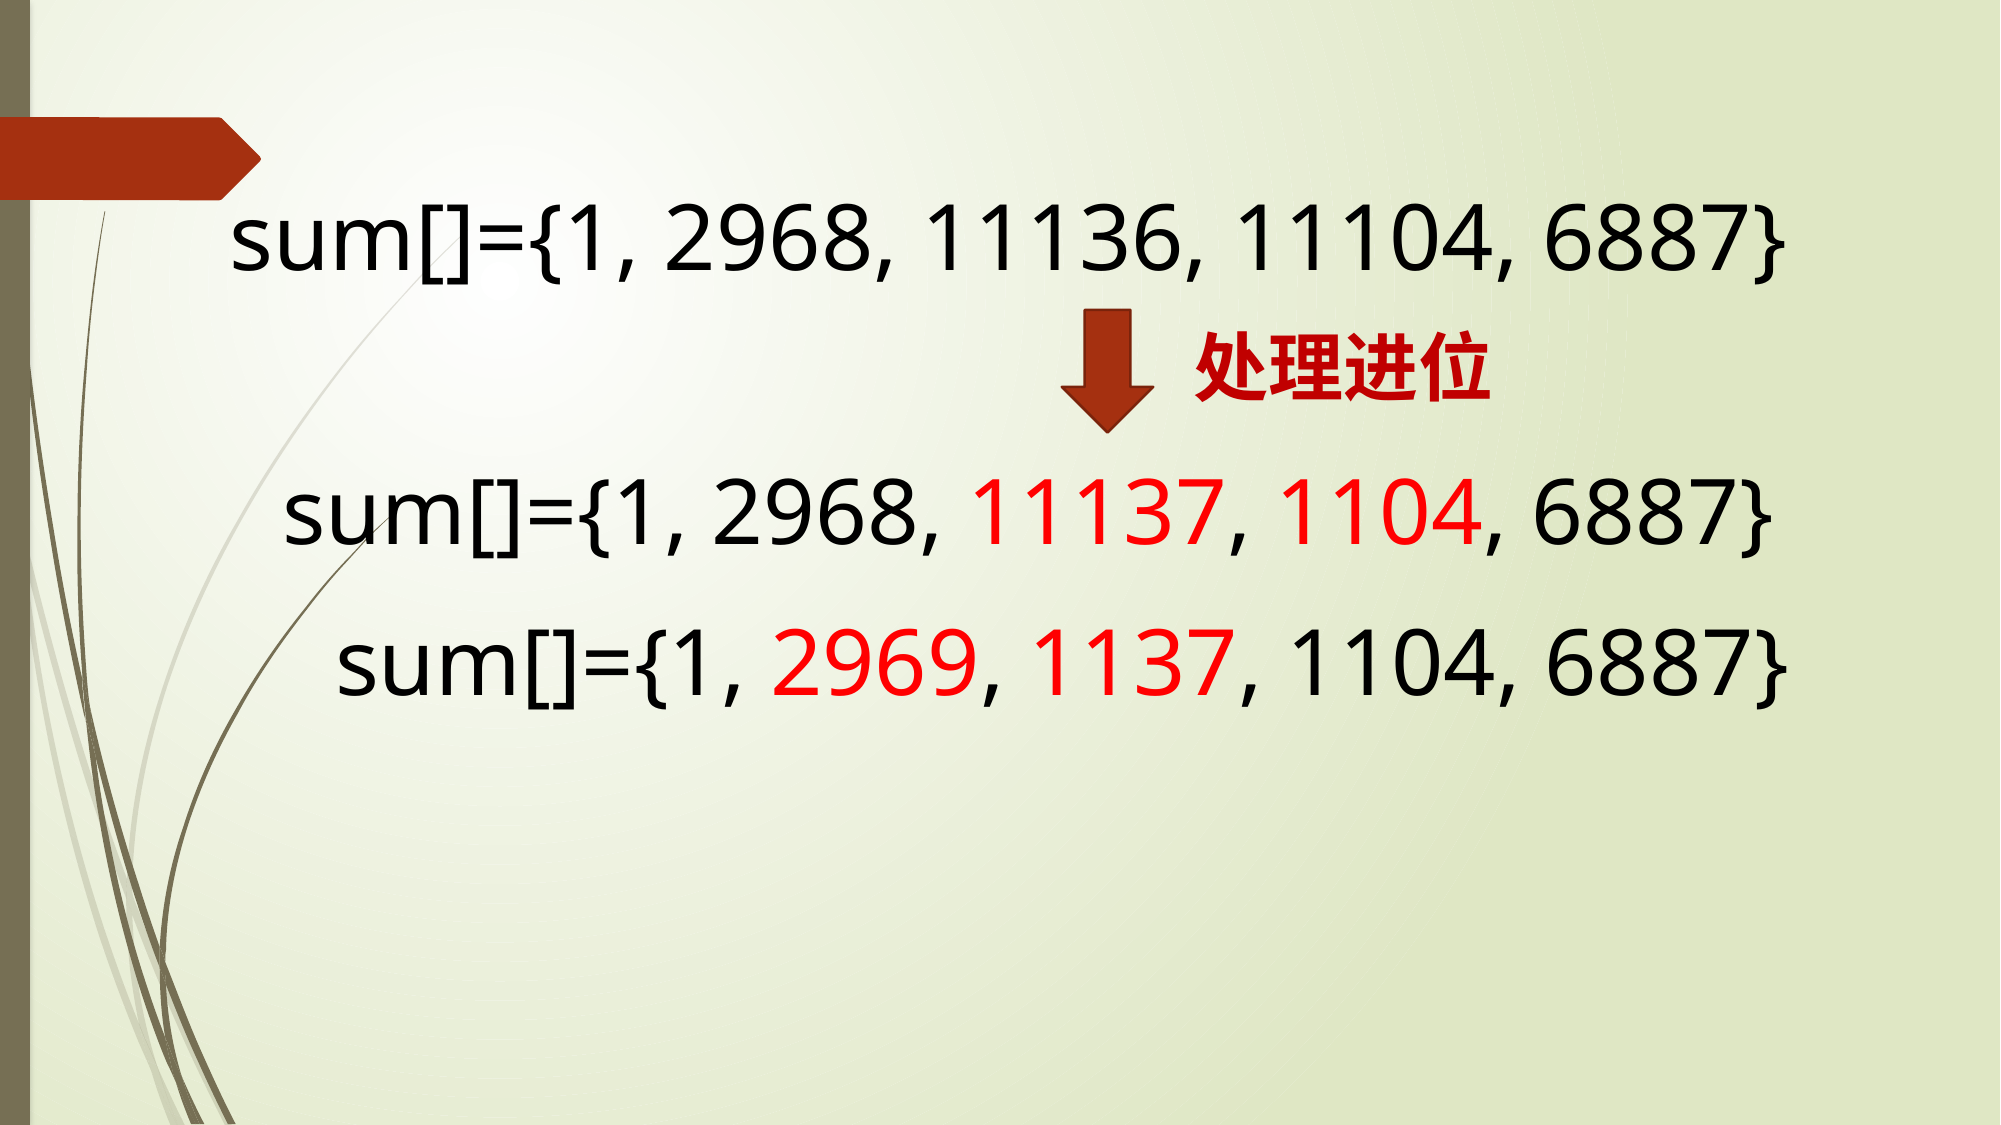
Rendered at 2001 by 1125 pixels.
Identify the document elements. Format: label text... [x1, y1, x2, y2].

text_box sum[]={1, 2969, 1137, 1104, 6887} [320, 595, 1845, 724]
text_box sum[]={1, 2968, 11136, 11104, 6887} [214, 171, 2000, 300]
text_box 处理进位 [1178, 313, 2000, 419]
text_box [1060, 308, 1155, 434]
text_box sum[]={1, 2968, 11137, 1104, 6887} [267, 446, 1792, 575]
